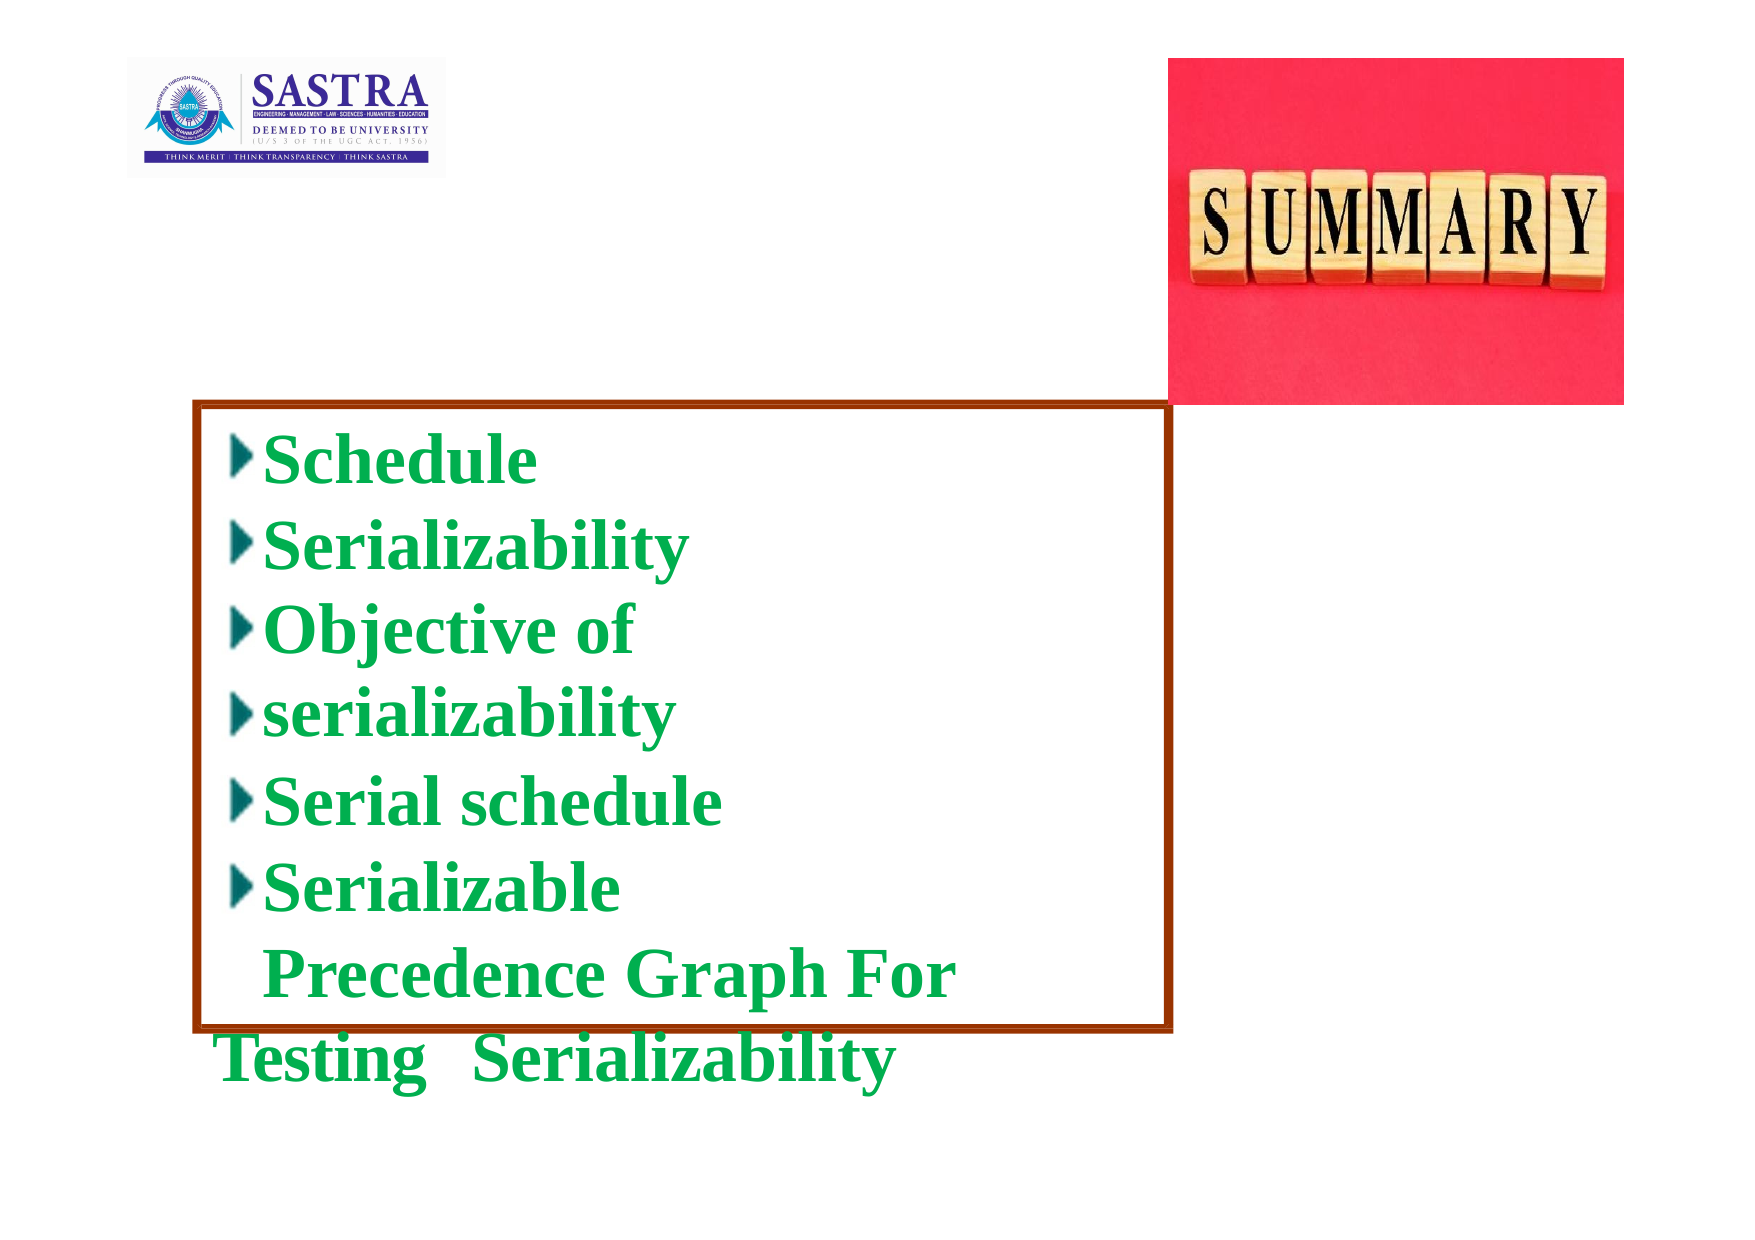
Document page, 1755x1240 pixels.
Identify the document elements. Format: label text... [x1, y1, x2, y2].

picture [1168, 58, 1624, 405]
picture [126, 56, 447, 178]
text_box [192, 399, 1174, 1034]
text_box Schedule Serializability Objective of serializability Serial schedule Serializable Precedence Graph For Testing Serializability [210, 1041, 1073, 1096]
